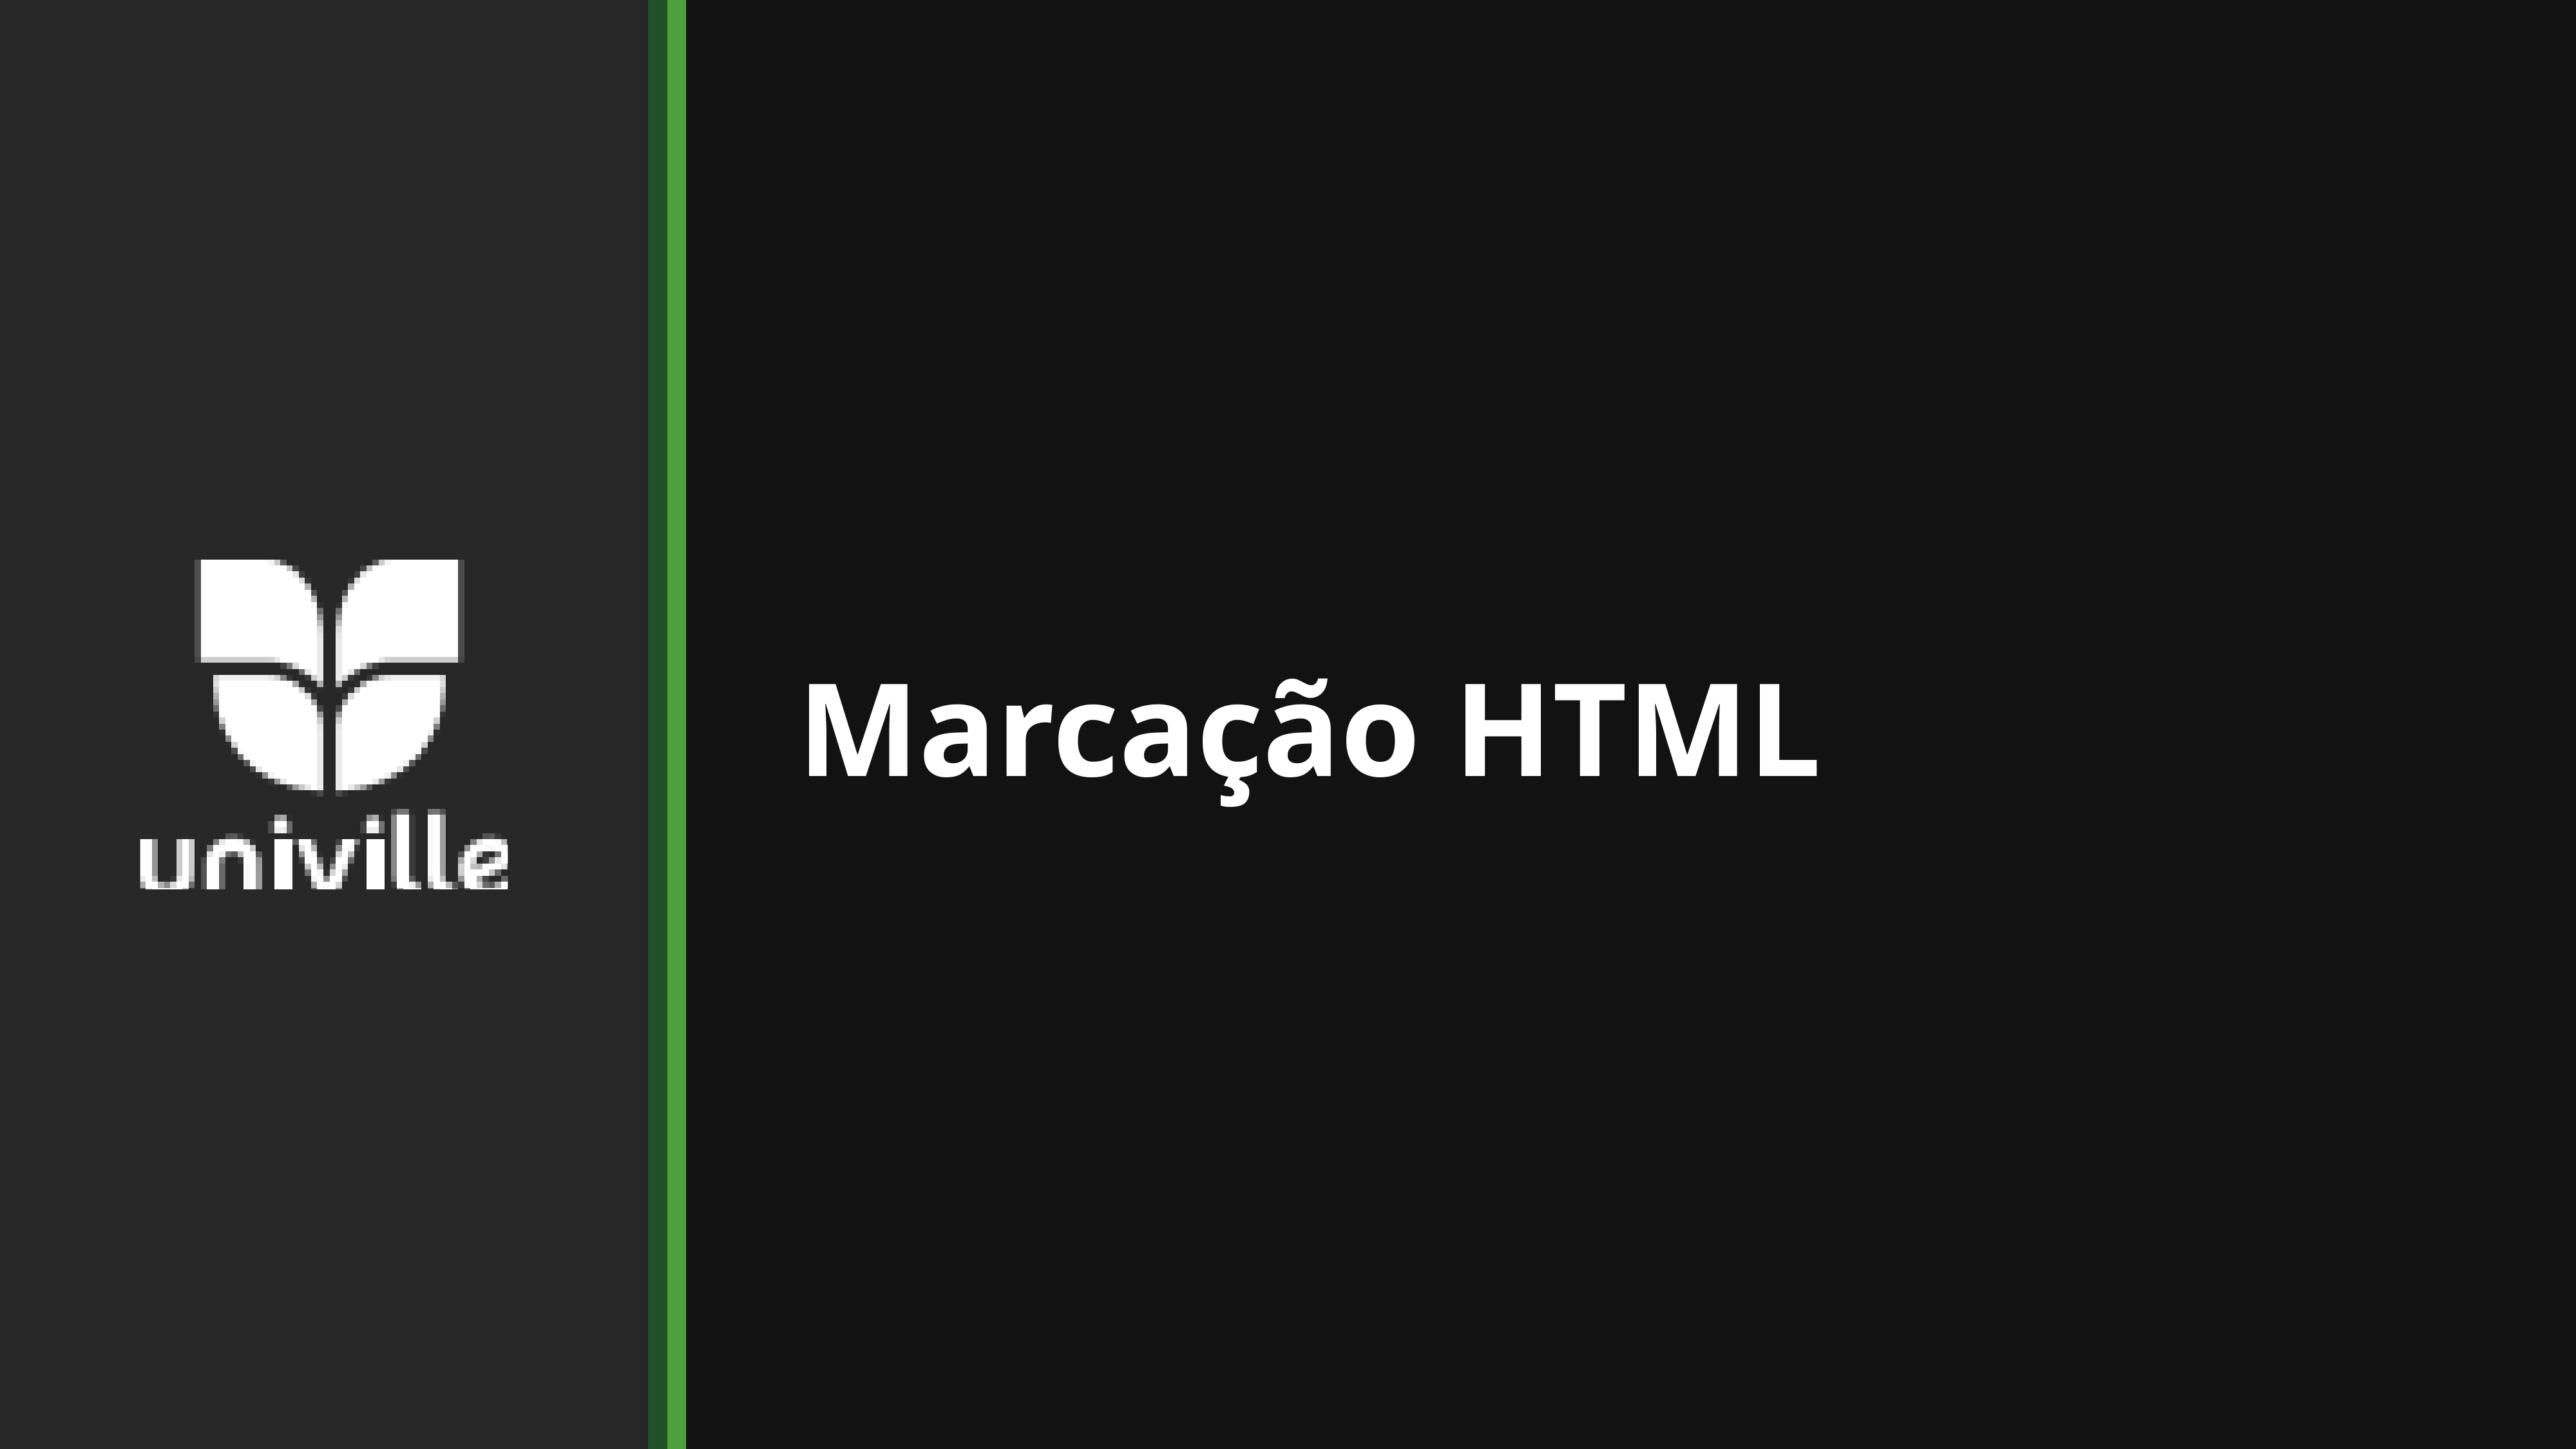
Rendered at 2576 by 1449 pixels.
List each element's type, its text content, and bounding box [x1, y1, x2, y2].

text_box Marcação HTML [788, 622, 2503, 827]
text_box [0, 0, 647, 1449]
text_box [647, 0, 687, 1449]
